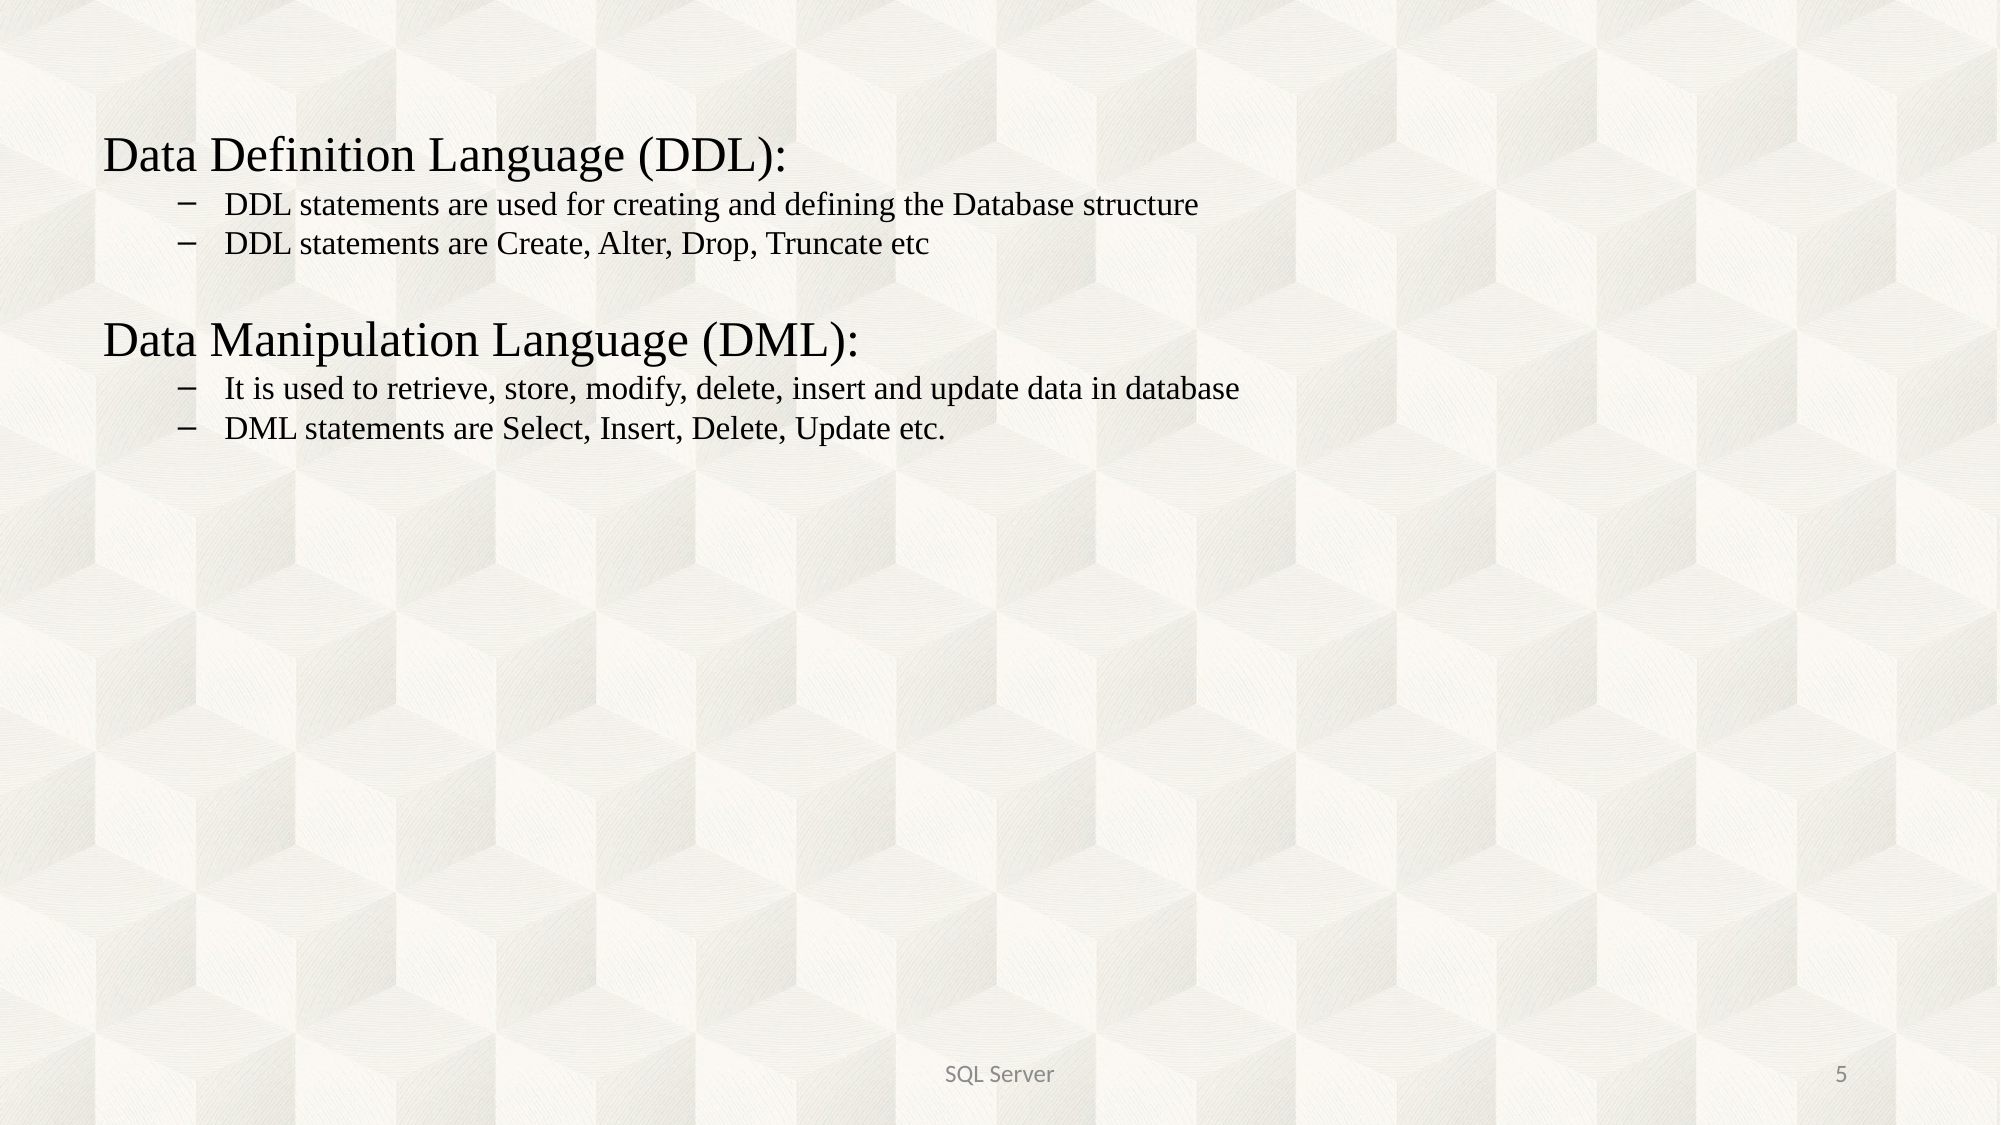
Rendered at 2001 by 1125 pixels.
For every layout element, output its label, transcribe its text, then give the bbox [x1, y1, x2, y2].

text_box SQL Server [662, 1042, 1338, 1103]
text_box 1 [1412, 1042, 1863, 1103]
text_box Data Definition Language (DDL): DDL statements are used for creating and defining the Database structure DDL statements are Create, Alter, Drop, Truncate etc Data Manipulation Language (DML): It is used to retrieve, store, modify, delete, insert and update data in database DML statements are Select, Insert, Delete, Update etc. [88, 114, 1917, 572]
picture [0, 0, 2001, 1125]
